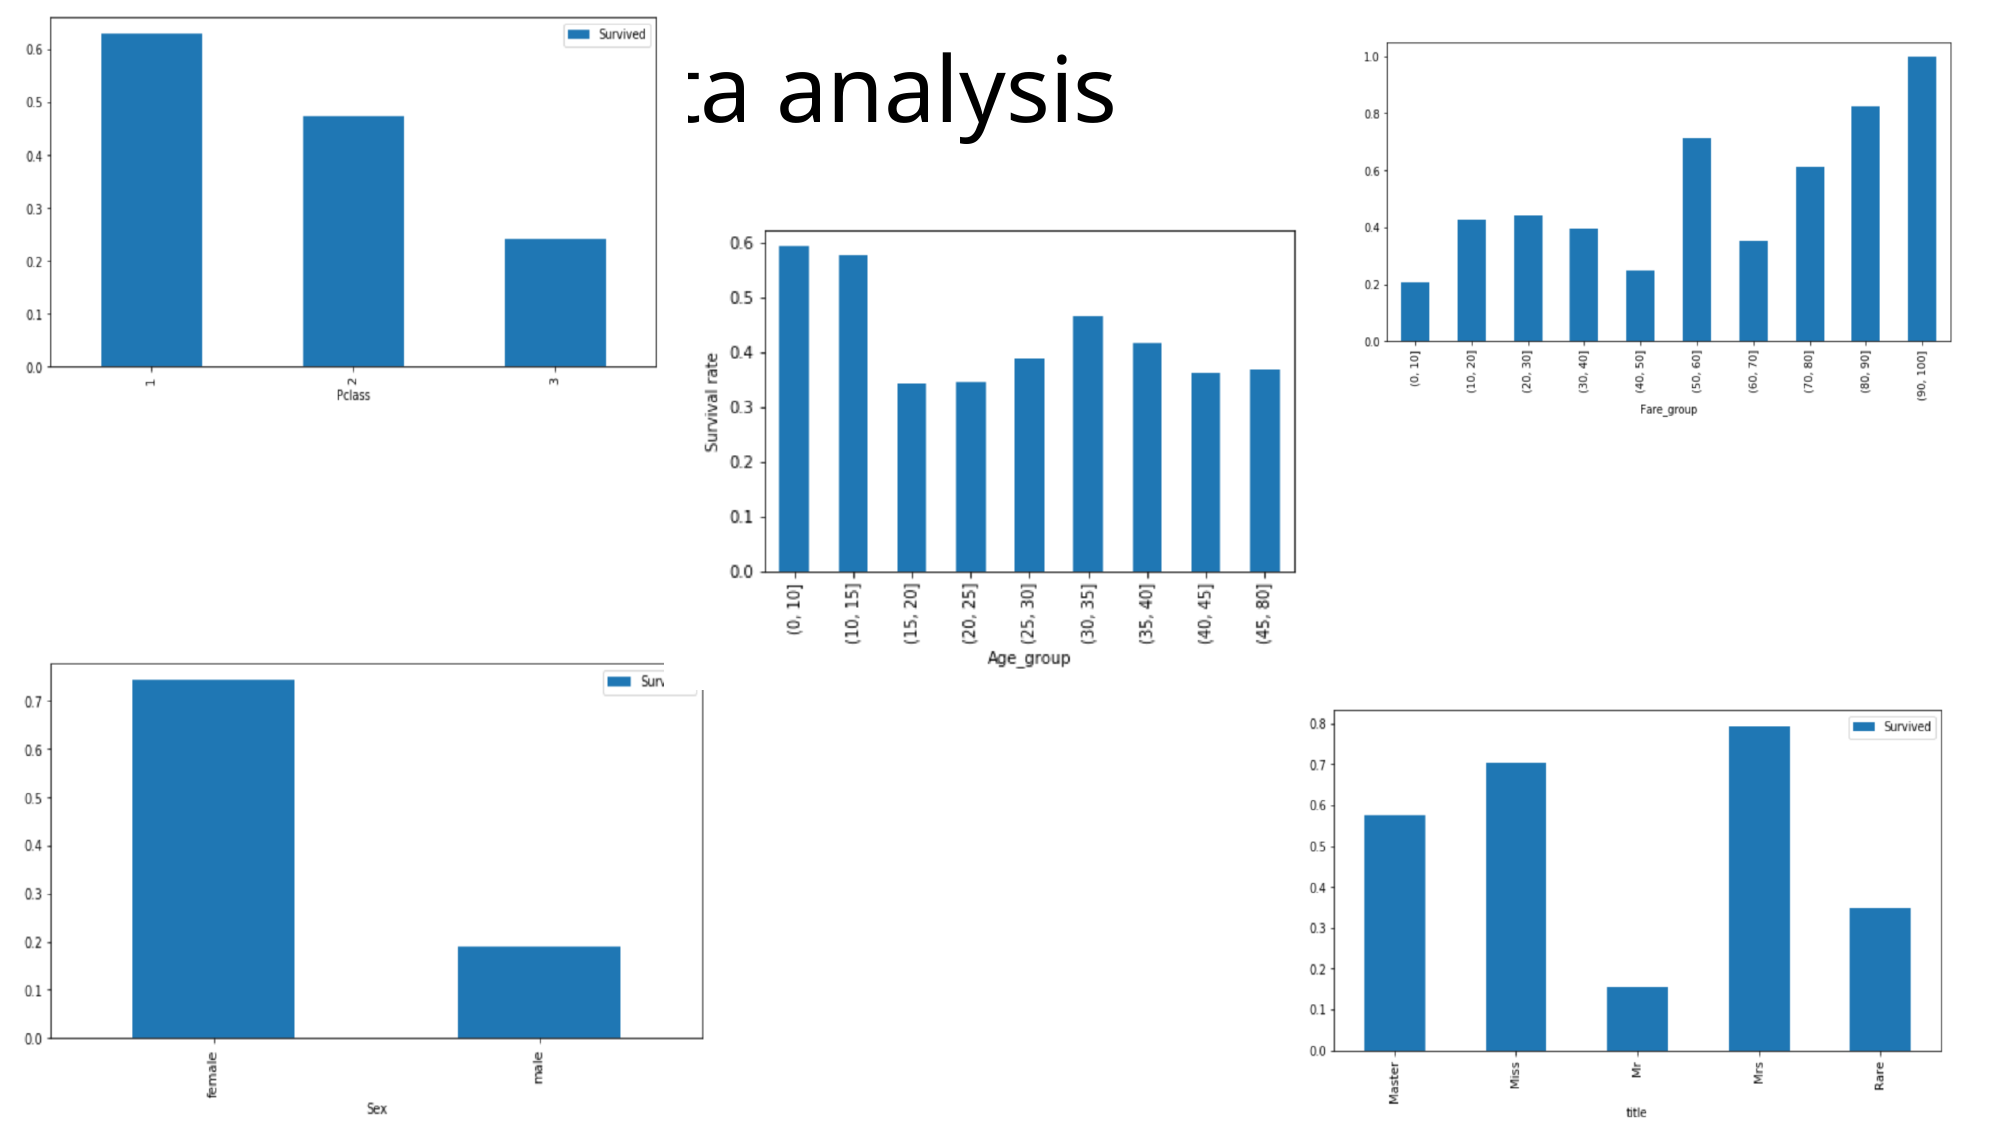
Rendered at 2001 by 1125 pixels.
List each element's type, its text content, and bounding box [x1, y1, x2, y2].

picture [0, 7, 1987, 1125]
title Exploratory data analysis [688, 7, 1619, 178]
picture [1284, 697, 2000, 1125]
